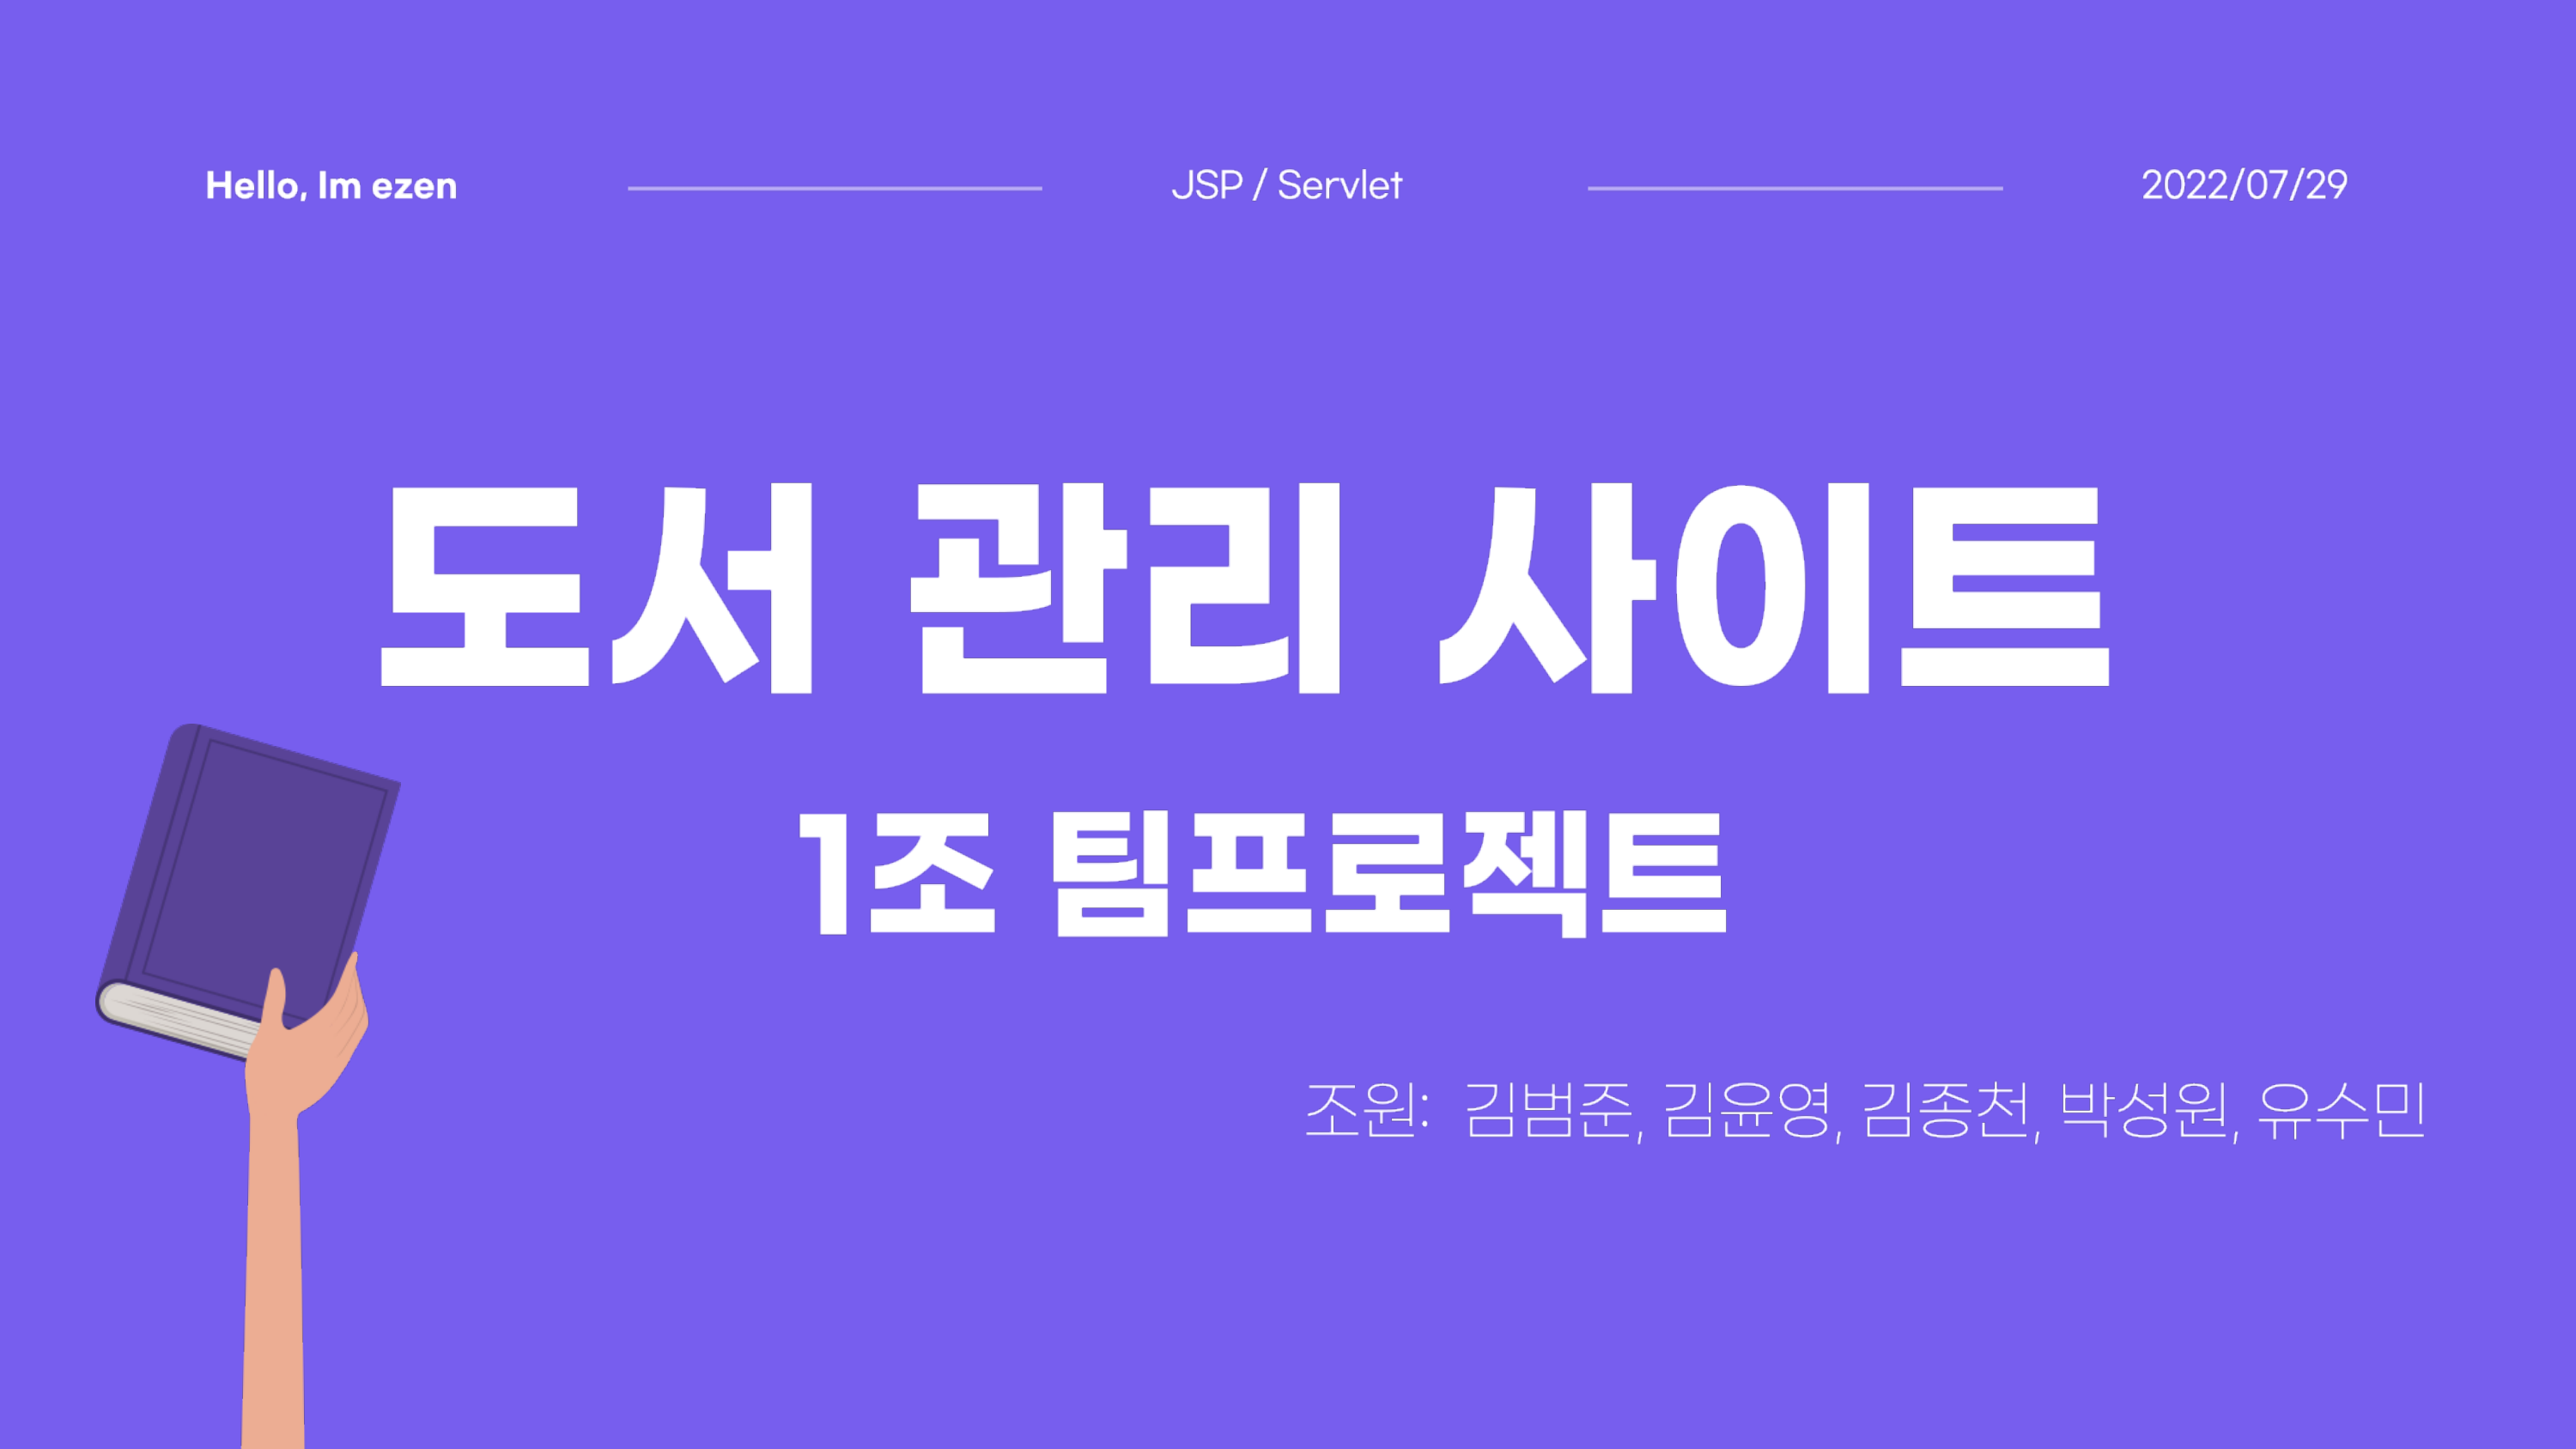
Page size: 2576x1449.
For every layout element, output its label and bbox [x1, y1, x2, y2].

picture [332, 403, 2221, 1006]
picture [1133, 1066, 2454, 1175]
picture [999, 159, 1419, 227]
text_box [627, 180, 1043, 197]
picture [2072, 159, 2365, 227]
text_box [1588, 180, 2003, 197]
picture [199, 160, 475, 225]
text_box [94, 724, 401, 1449]
